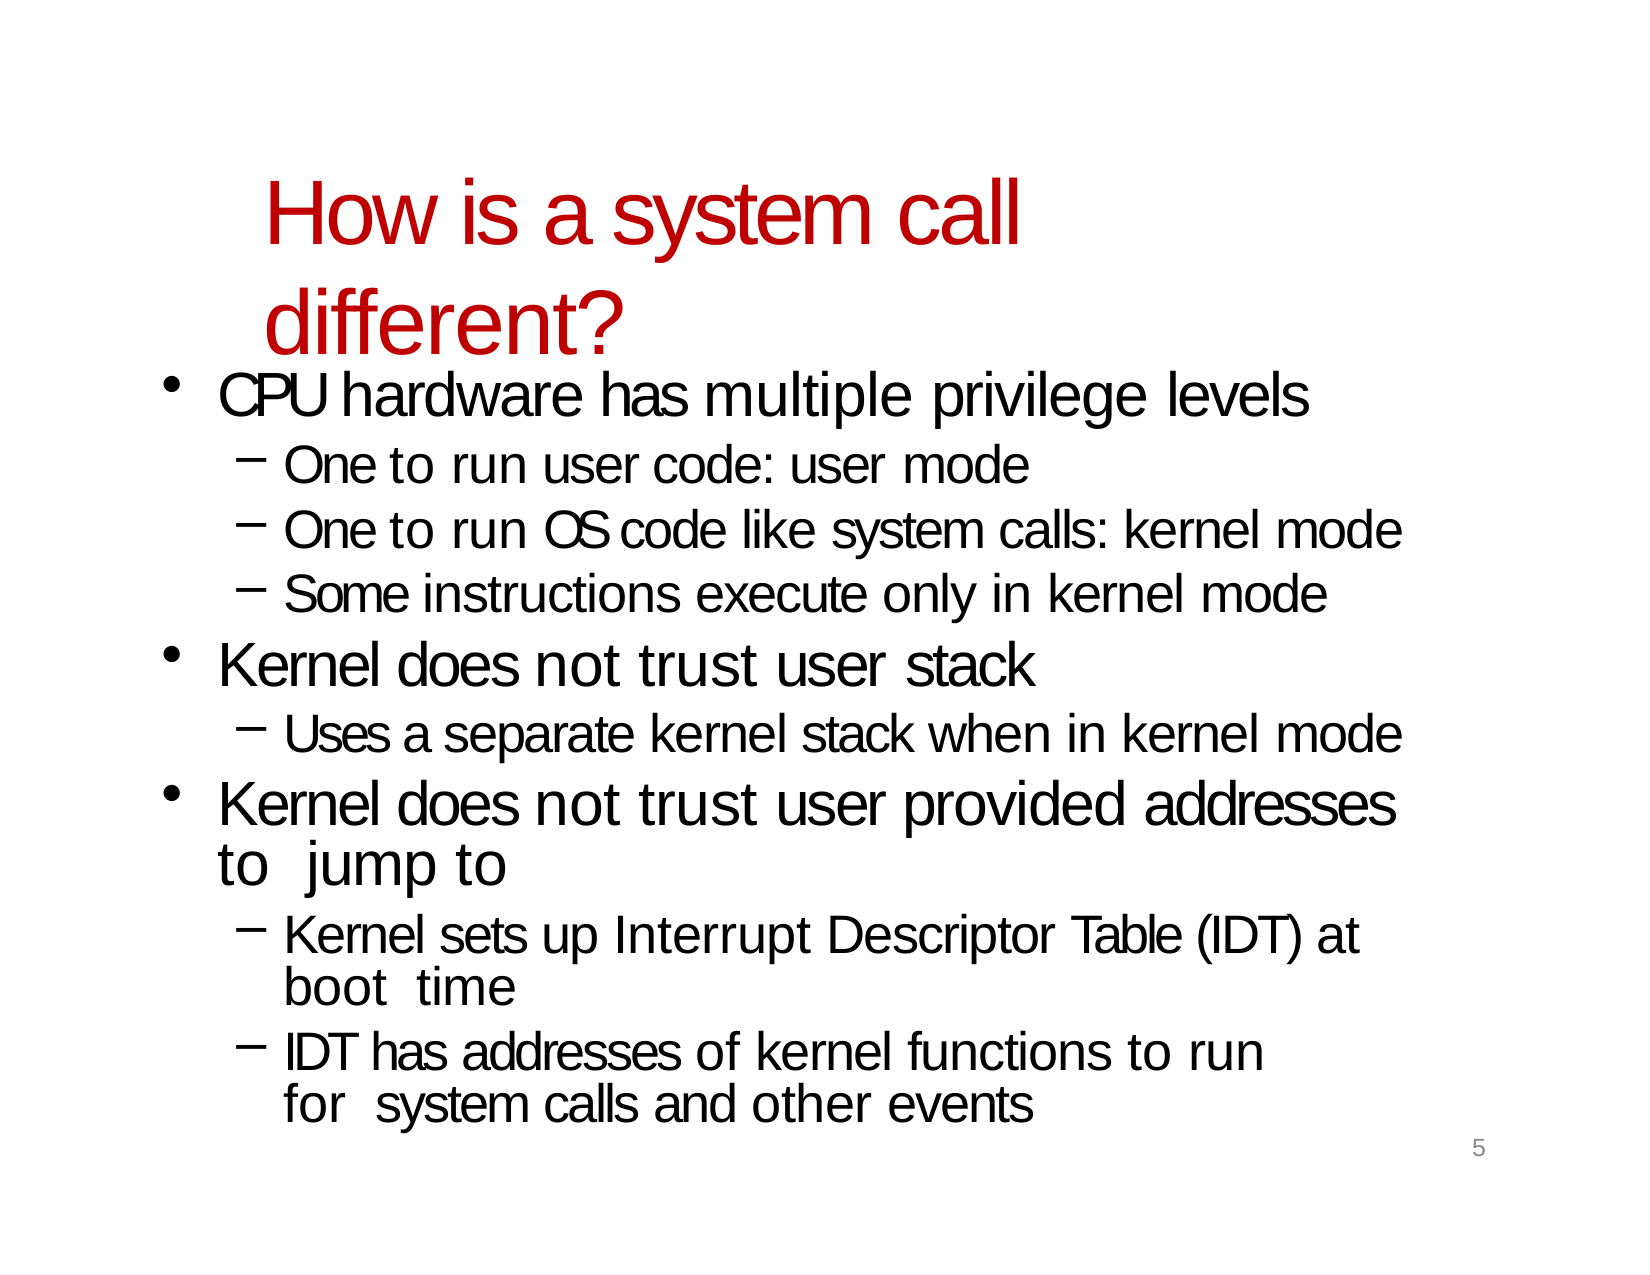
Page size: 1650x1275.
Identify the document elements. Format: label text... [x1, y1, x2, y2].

title How is a system call different? [261, 150, 1389, 351]
slide_number 5 [1467, 1135, 1489, 1275]
text_box CPU hardware has multiple privilege levels One to run user code: user mode One to run OS code like system calls: kernel mode Some instructions execute only in kernel mode Kernel does not trust user stack Uses a separate kernel stack when in kernel mode Kernel does not trust user provided addresses to jump to Kernel sets up Interrupt Descriptor Table (IDT) at boot time IDT has addresses of kernel functions to run for system calls and other events [159, 351, 1463, 1133]
